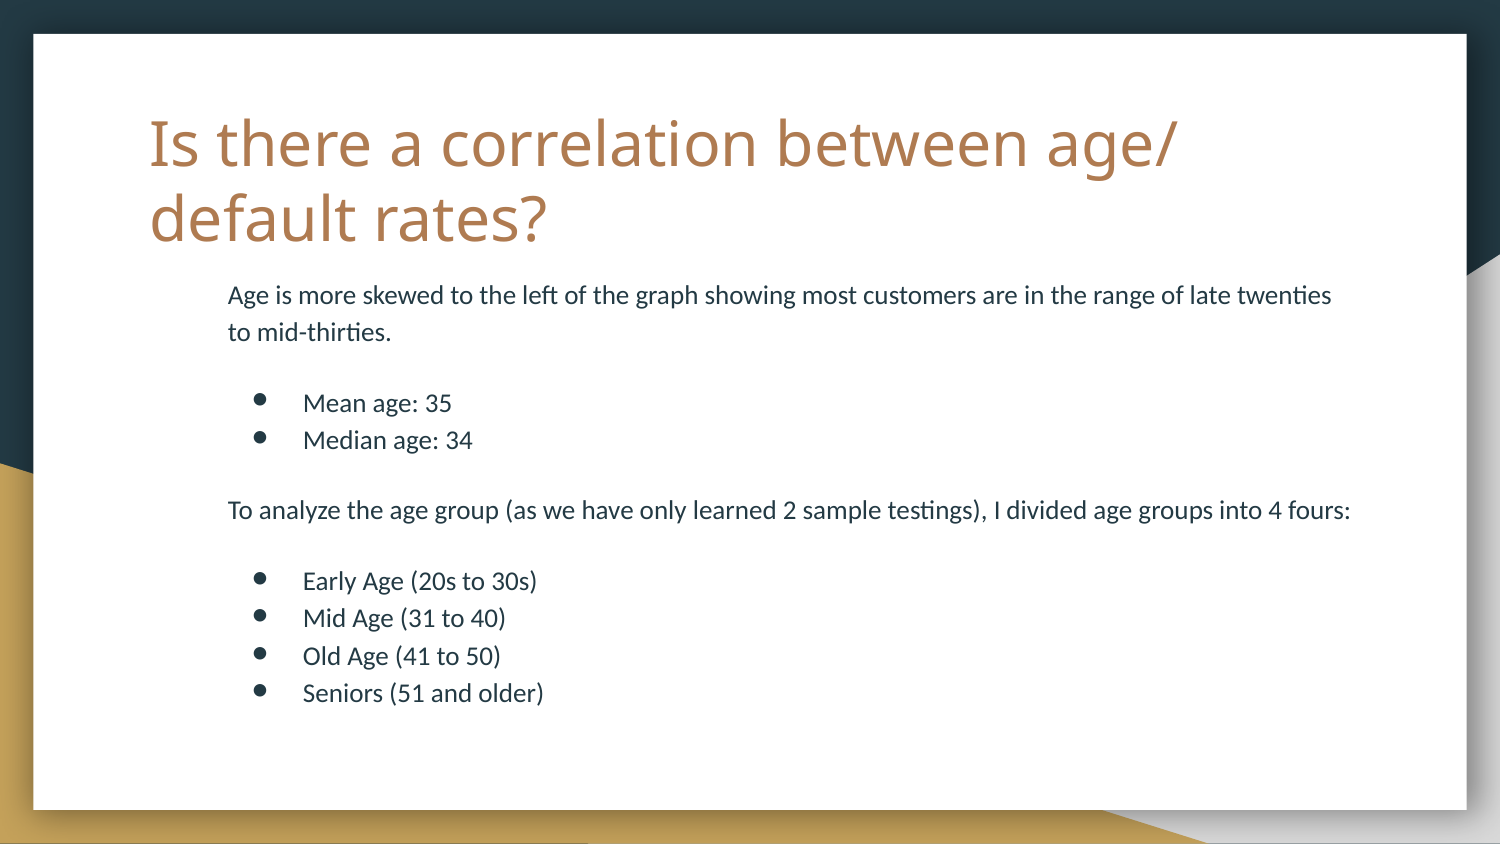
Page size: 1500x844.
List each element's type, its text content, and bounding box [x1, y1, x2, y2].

list Age is more skewed to the left of the graph showing most customers are in the range of late twenties to mid-thirties. Mean age: 35 Median age: 34 To analyze the age group (as we have only learned 2 sample testings), I divided age groups into 4 fours: Early Age (20s to 30s) Mid Age (31 to 40) Old Age (41 to 50) Seniors (51 and older) [212, 257, 1368, 787]
title Is there a correlation between age/ default rates? [134, 89, 1366, 247]
